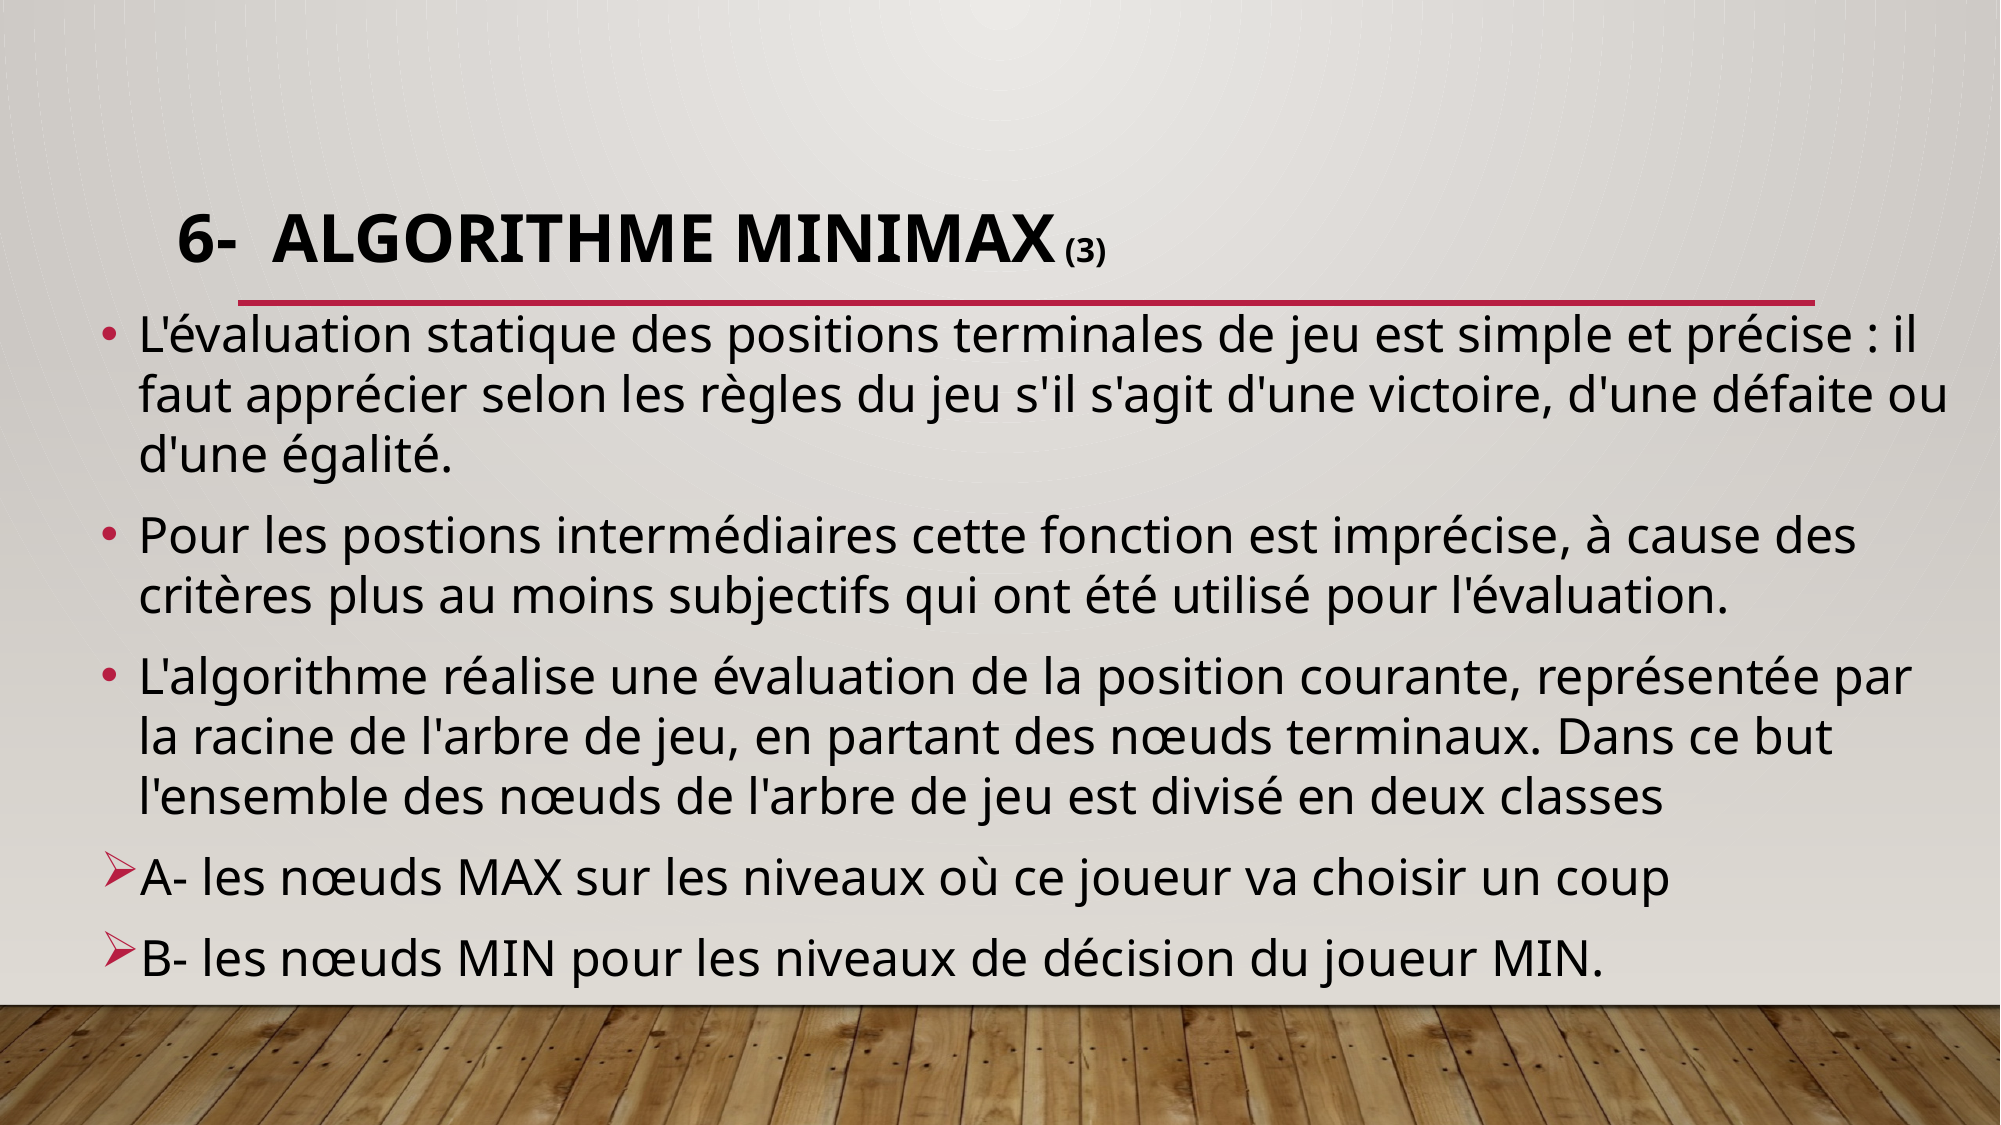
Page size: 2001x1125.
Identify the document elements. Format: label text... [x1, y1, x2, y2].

picture [0, 1005, 2000, 1125]
list L'évaluation statique des positions terminales de jeu est simple et précise : il faut apprécier selon les règles du jeu s'il s'agit d'une victoire, d'une défaite ou d'une égalité. Pour les postions intermédiaires cette fonction est imprécise, à cause des critères plus au moins subjectifs qui ont été utilisé pour l'évaluation. L'algorithme réalise une évaluation de la position courante, représentée par la racine de l'arbre de jeu, en partant des nœuds terminaux. Dans ce but l'ensemble des nœuds de l'arbre de jeu est divisé en deux classes A- les nœuds MAX sur les niveaux où ce joueur va choisir un coup B- les nœuds MIN pour les niveaux de décision du joueur MIN. [85, 295, 1979, 1086]
title 6- algorithme MINIMAX (3) [111, 197, 1522, 295]
